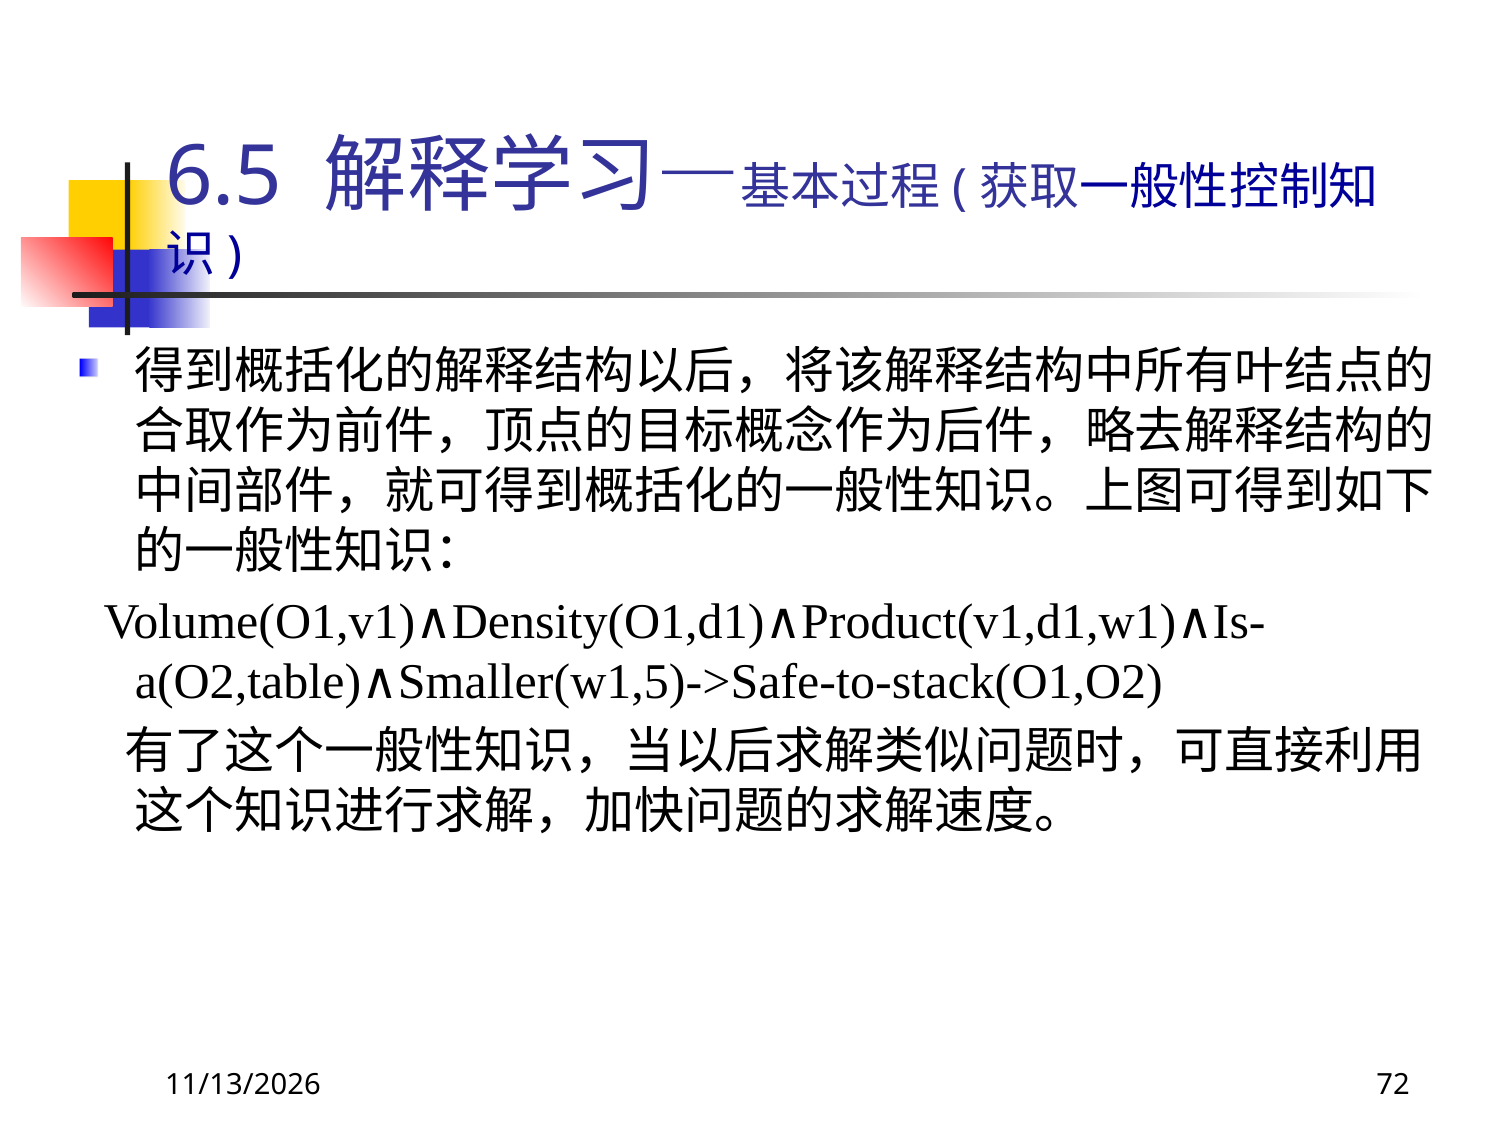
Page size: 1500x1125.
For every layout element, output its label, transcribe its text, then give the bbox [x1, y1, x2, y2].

title 6.5 解释学习—基本过程(获取一般性控制知识) [150, 101, 1468, 289]
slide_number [149, 1037, 463, 1113]
picture [78, 357, 100, 379]
list 得到概括化的解释结构以后，将该解释结构中所有叶结点的合取作为前件，顶点的目标概念作为后件，略去解释结构的中间部件，就可得到概括化的一般性知识。上图可得到如下的一般性知识： Volume(O1,v1)∧Density(O1,d1)∧Product(v1,d1,w1)∧Is-a(O2,table)∧Smaller(w1,5)->Safe-to-stack(O1,O2) 有了这个一般性知识，当以后求解类似问题时，可直接利用这个知识进行求解，加快问题的求解速度。 [63, 331, 1469, 1006]
slide_number 72 [1112, 1037, 1426, 1113]
